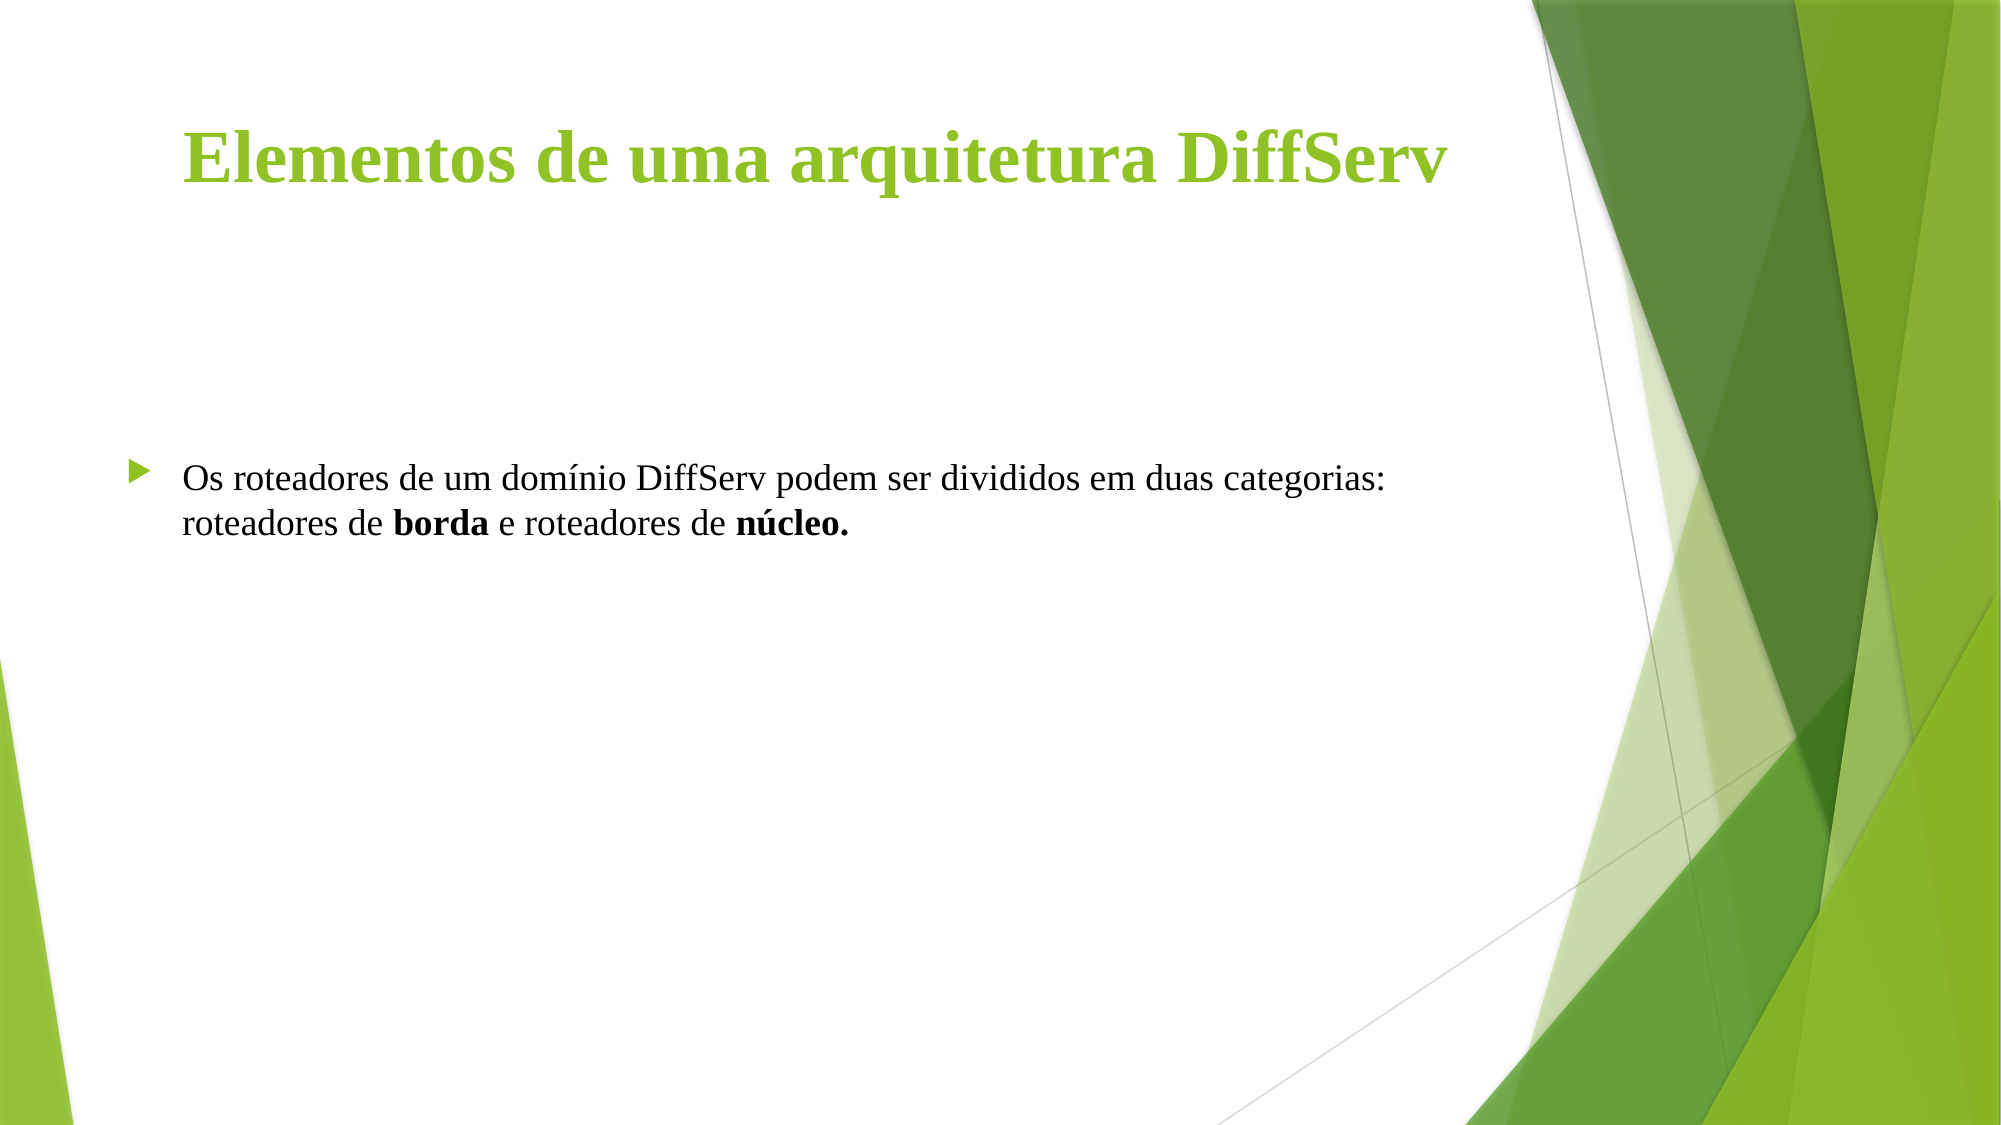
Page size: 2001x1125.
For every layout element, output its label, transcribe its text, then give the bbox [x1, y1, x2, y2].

list Os roteadores de um domínio DiffServ podem ser divididos em duas categorias: roteadores de borda e roteadores de núcleo. [111, 354, 1522, 992]
title Elementos de uma arquitetura DiffServ [111, 99, 1522, 317]
